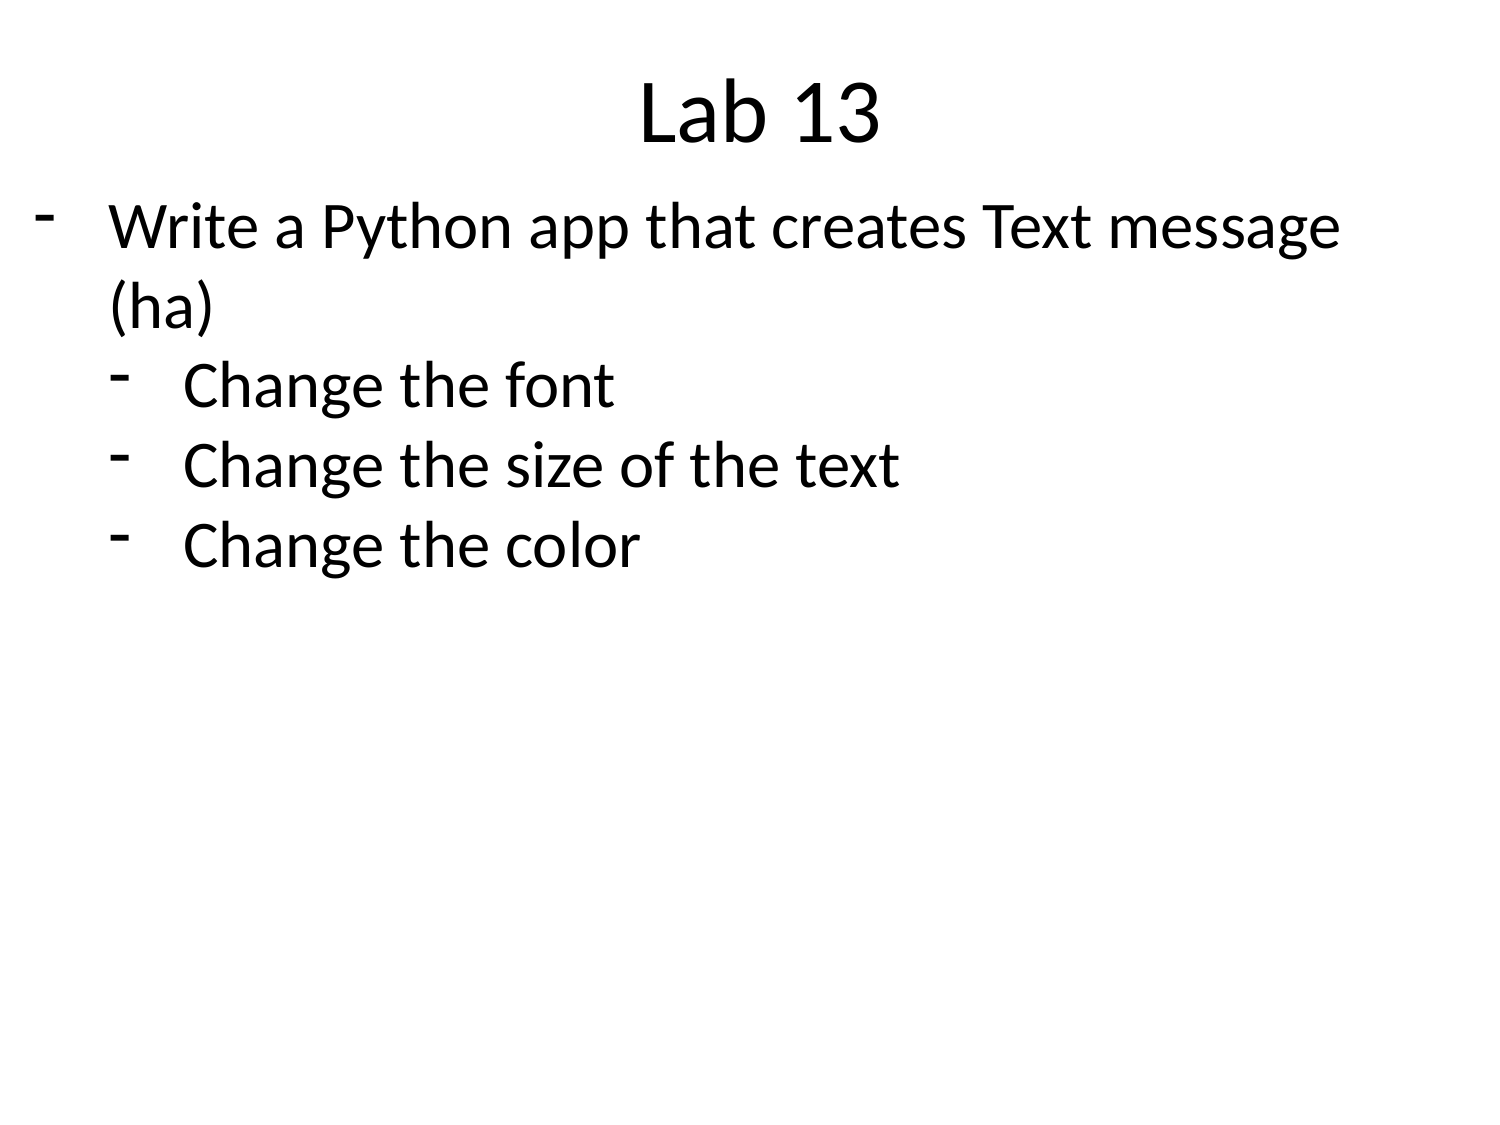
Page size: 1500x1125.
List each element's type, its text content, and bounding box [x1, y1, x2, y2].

title Lab 13 [75, 12, 1425, 200]
text_box Write a Python app that creates Text message (ha) Change the font Change the size of the text Change the color [18, 174, 1400, 589]
